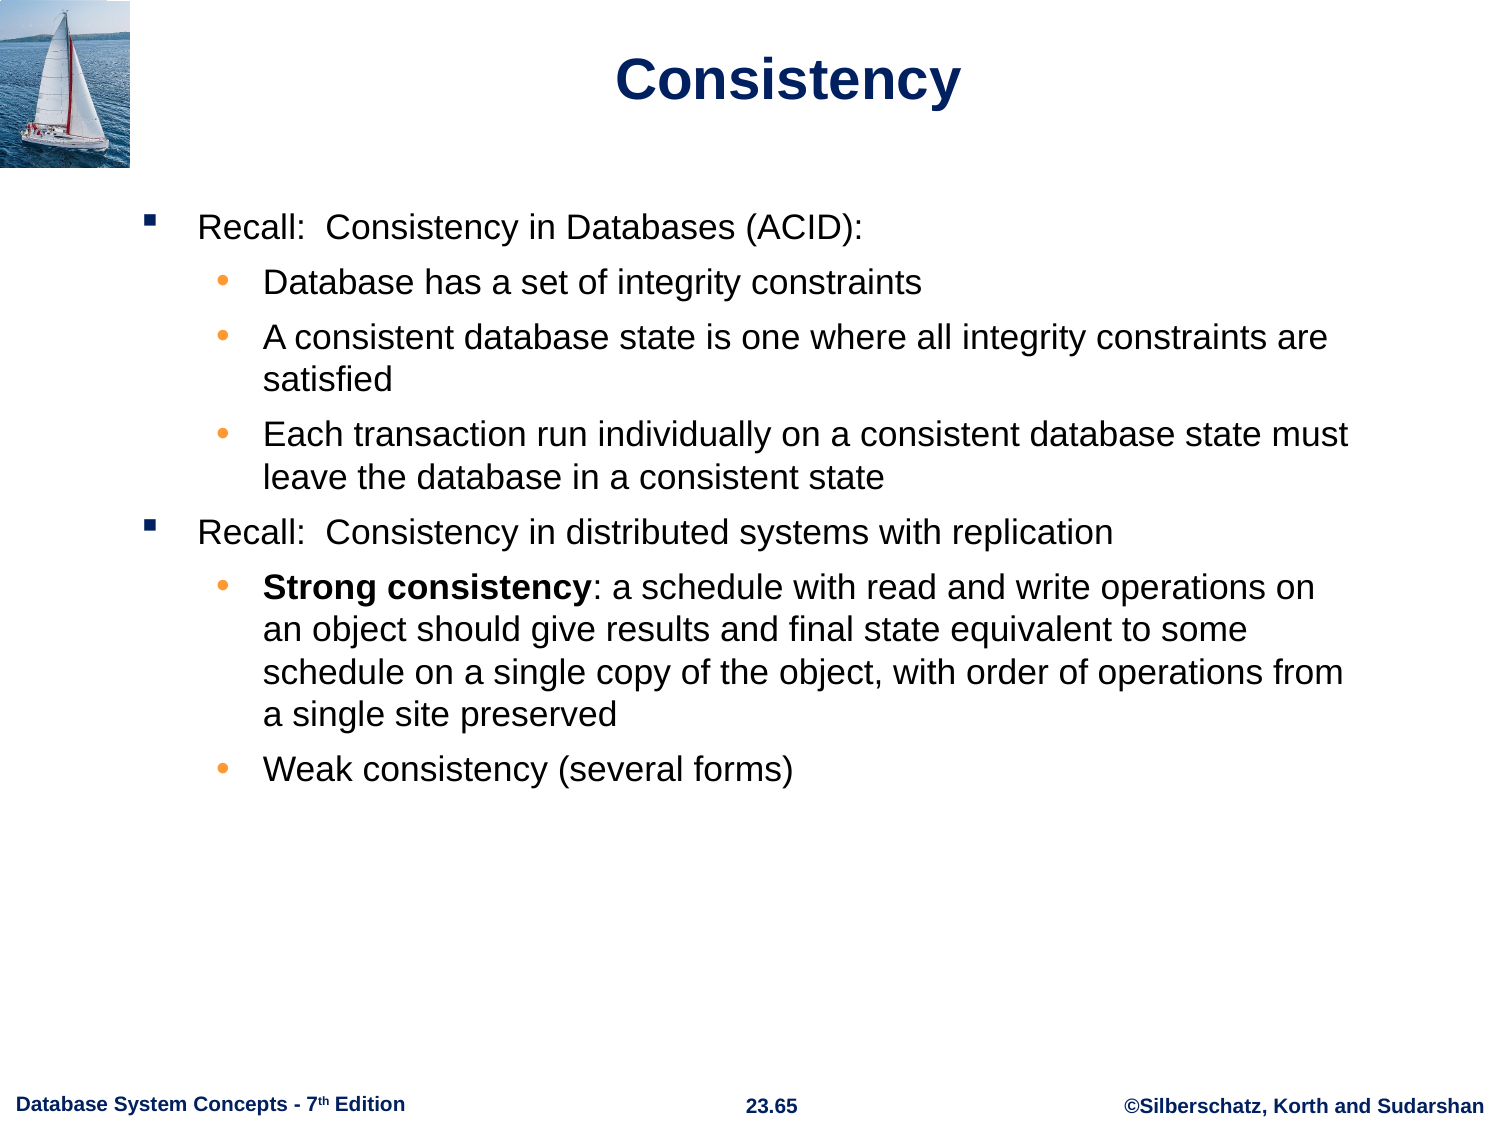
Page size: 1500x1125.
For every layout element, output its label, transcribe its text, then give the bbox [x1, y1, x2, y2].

picture [0, 0, 130, 168]
title Consistency [125, 18, 1452, 120]
list Recall: Consistency in Databases (ACID): Database has a set of integrity constraints A consistent database state is one where all integrity constraints are satisfied Each transaction run individually on a consistent database state must leave the database in a consistent state Recall: Consistency in distributed systems with replication Strong consistency: a schedule with read and write operations on an object should give results and final state equivalent to some schedule on a single copy of the object, with order of operations from a single site preserved Weak consistency (several forms) [126, 196, 1378, 1034]
